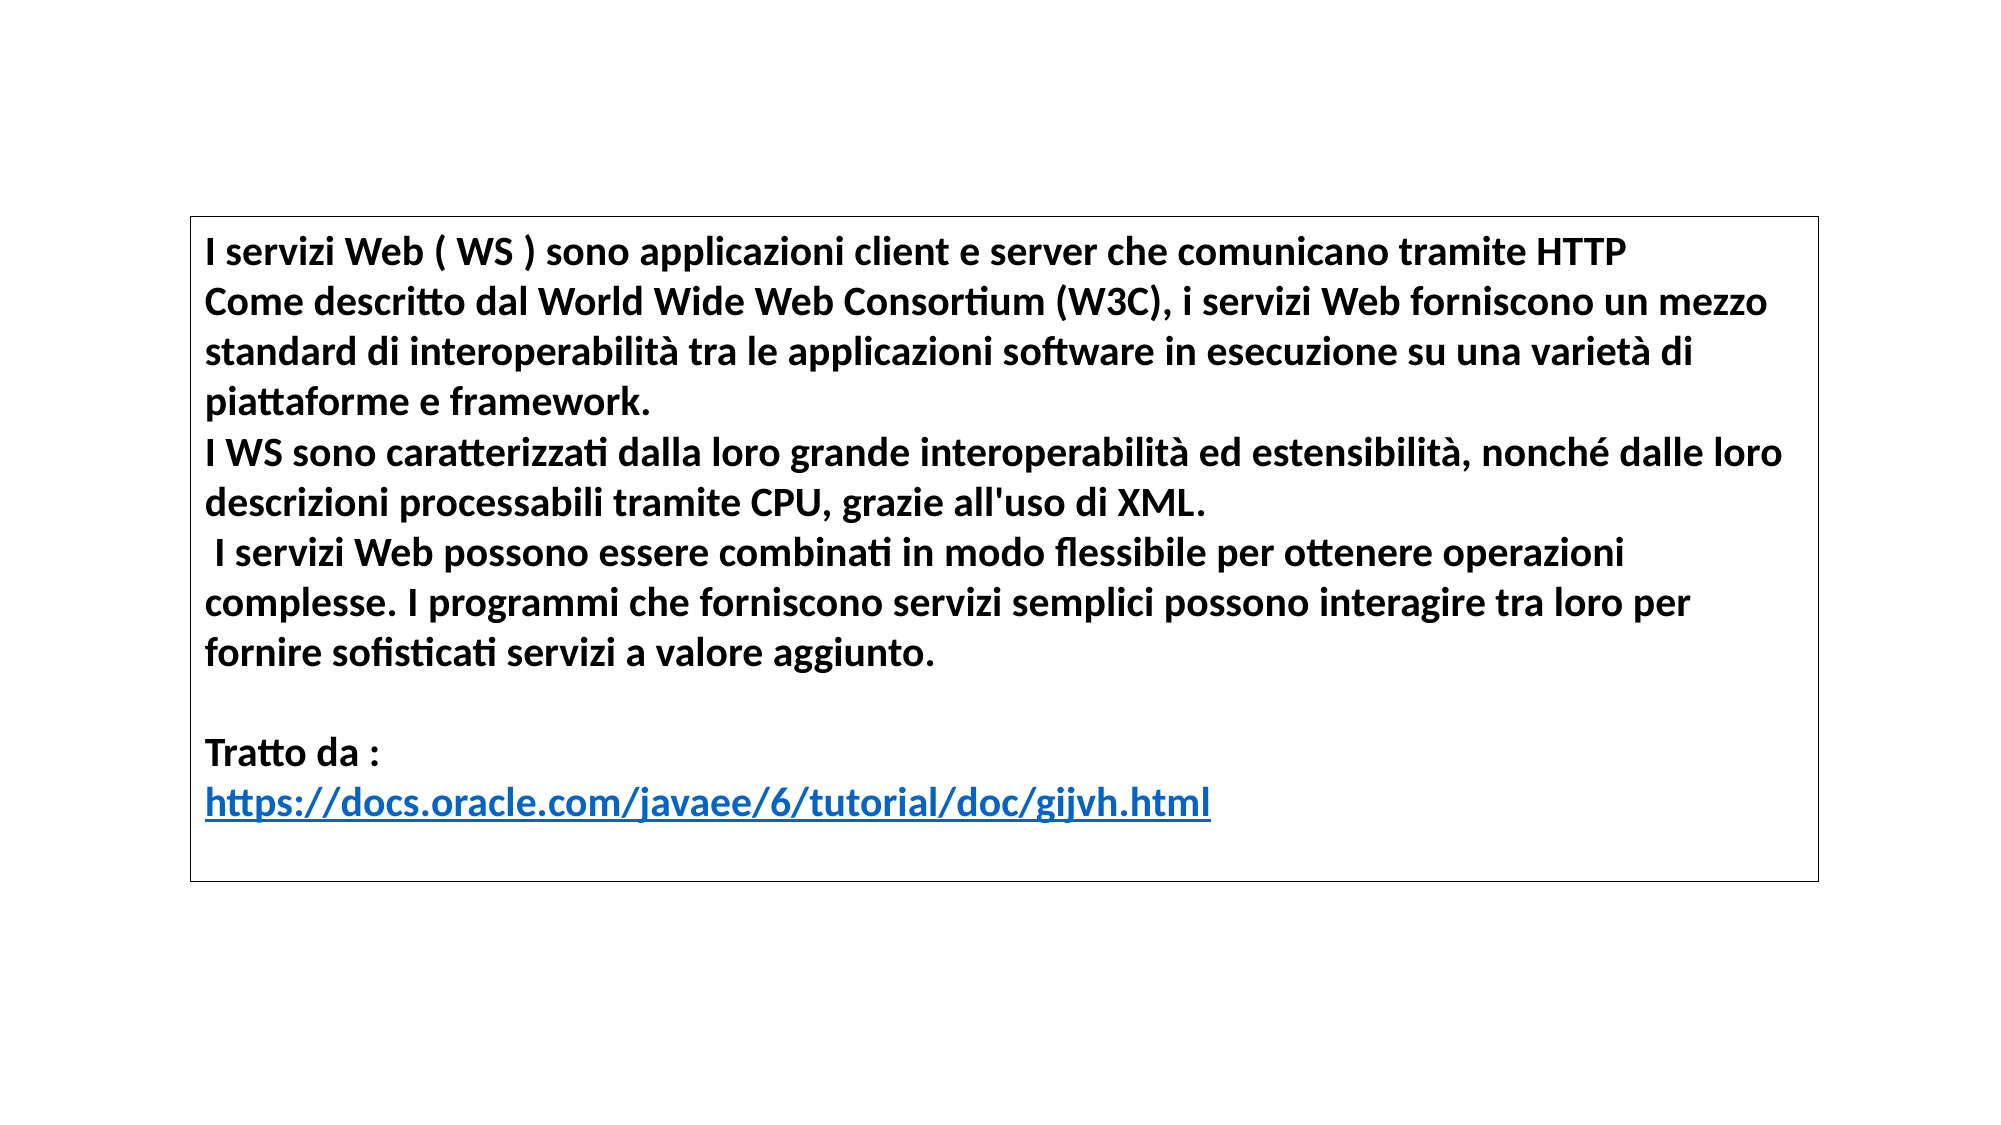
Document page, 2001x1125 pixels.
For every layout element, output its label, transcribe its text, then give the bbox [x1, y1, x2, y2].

text_box I servizi Web ( WS ) sono applicazioni client e server che comunicano tramite HTTP Come descritto dal World Wide Web Consortium (W3C), i servizi Web forniscono un mezzo standard di interoperabilità tra le applicazioni software in esecuzione su una varietà di piattaforme e framework. I WS sono caratterizzati dalla loro grande interoperabilità ed estensibilità, nonché dalle loro descrizioni processabili tramite CPU, grazie all'uso di XML. I servizi Web possono essere combinati in modo flessibile per ottenere operazioni complesse. I programmi che forniscono servizi semplici possono interagire tra loro per fornire sofisticati servizi a valore aggiunto. Tratto da : https://docs.oracle.com/javaee/6/tutorial/doc/gijvh.html [190, 216, 1819, 882]
